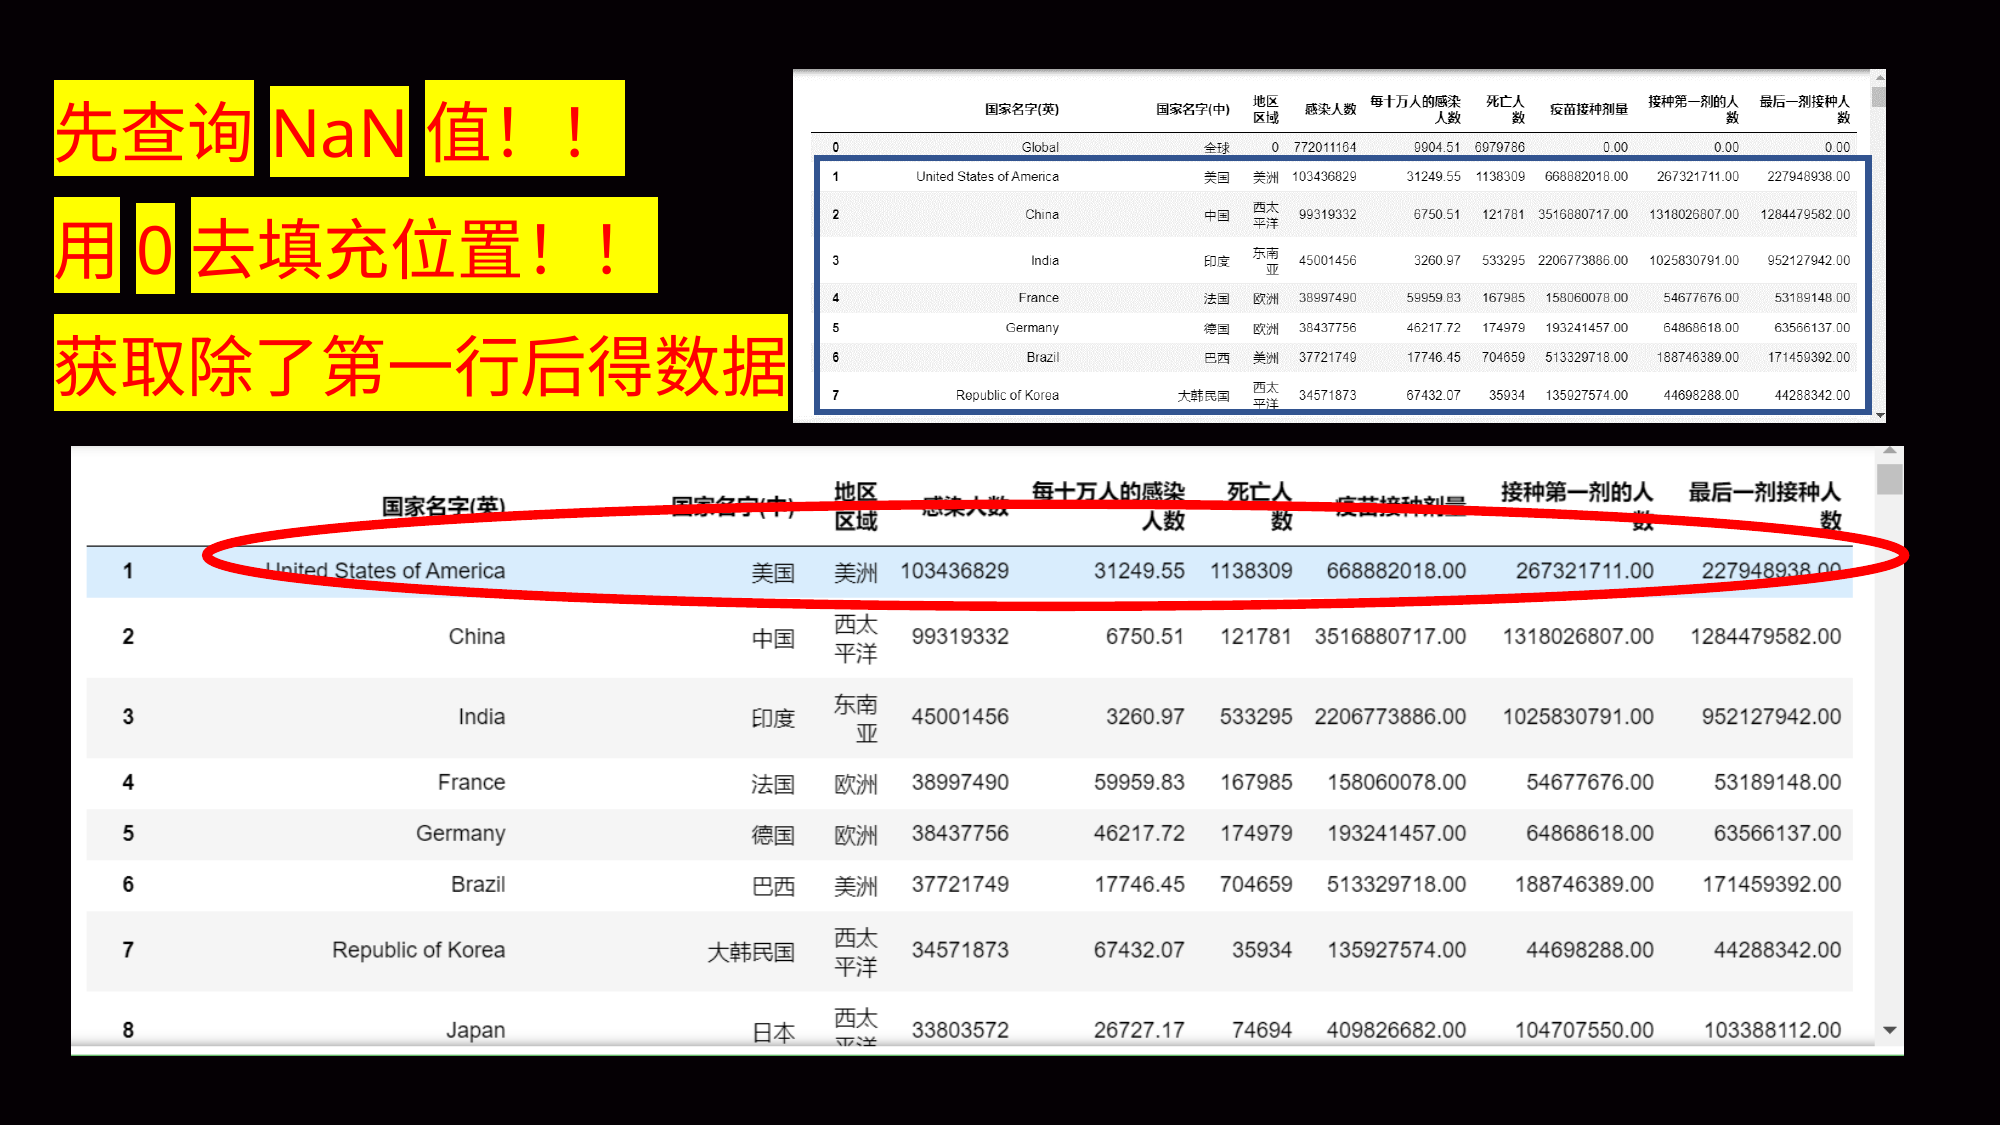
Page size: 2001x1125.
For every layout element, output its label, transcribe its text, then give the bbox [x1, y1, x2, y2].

picture [71, 446, 1904, 1056]
text_box 获取除了第一行后得数据 [39, 317, 793, 413]
text_box 用0去填充位置！！ [39, 200, 677, 295]
picture [793, 69, 1886, 423]
text_box 先查询NaN值！！ [39, 83, 677, 178]
